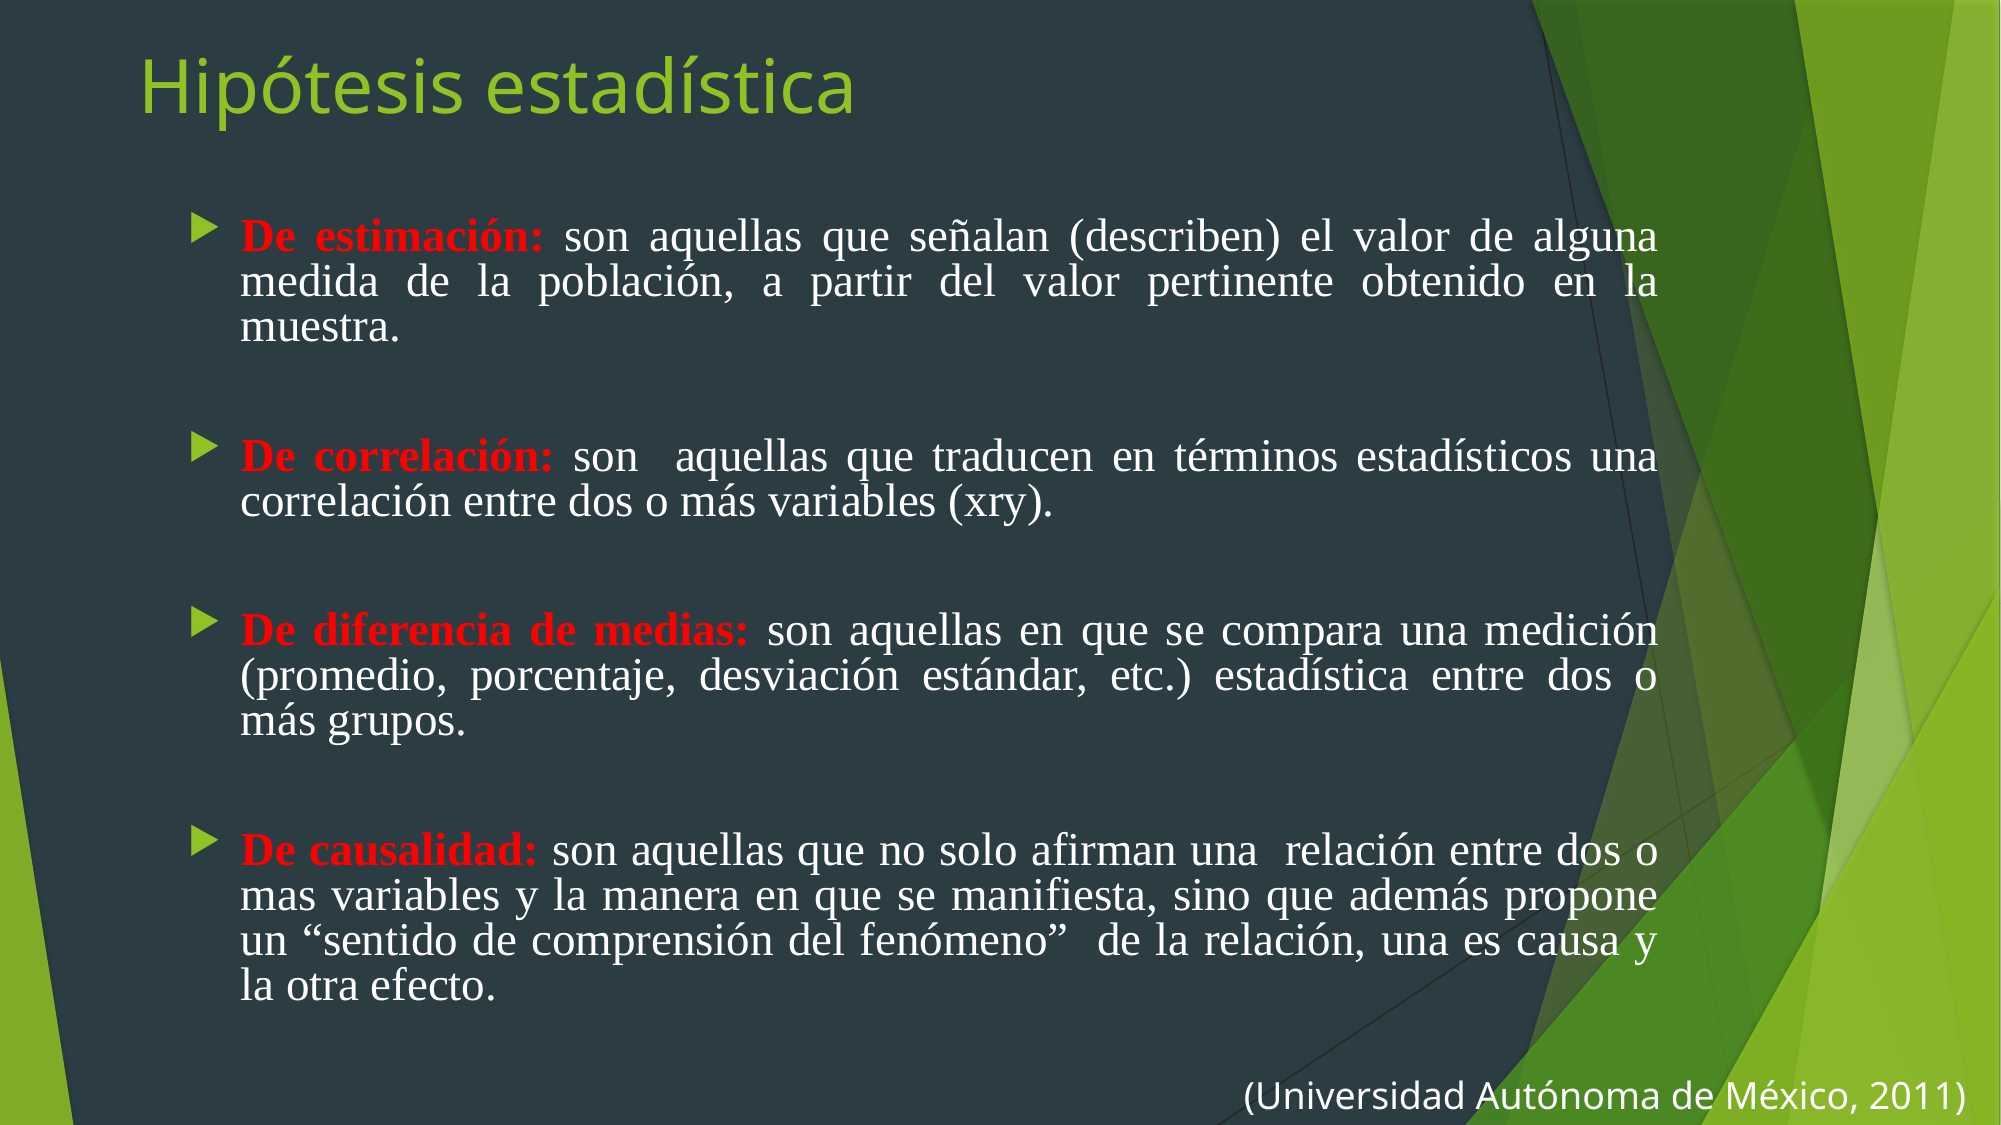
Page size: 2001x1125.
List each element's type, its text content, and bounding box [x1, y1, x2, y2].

list De estimación: son aquellas que señalan (describen) el valor de alguna medida de la población, a partir del valor pertinente obtenido en la muestra. De correlación: son aquellas que traducen en términos estadísticos una correlación entre dos o más variables (xry). De diferencia de medias: son aquellas en que se compara una medición (promedio, porcentaje, desviación estándar, etc.) estadística entre dos o más grupos. De causalidad: son aquellas que no solo afirman una relación entre dos o mas variables y la manera en que se manifiesta, sino que además propone un “sentido de comprensión del fenómeno” de la relación, una es causa y la otra efecto. [172, 208, 1675, 1071]
text_box (Universidad Autónoma de México, 2011) [1229, 1064, 2000, 1125]
title Hipótesis estadística [123, 31, 1534, 248]
